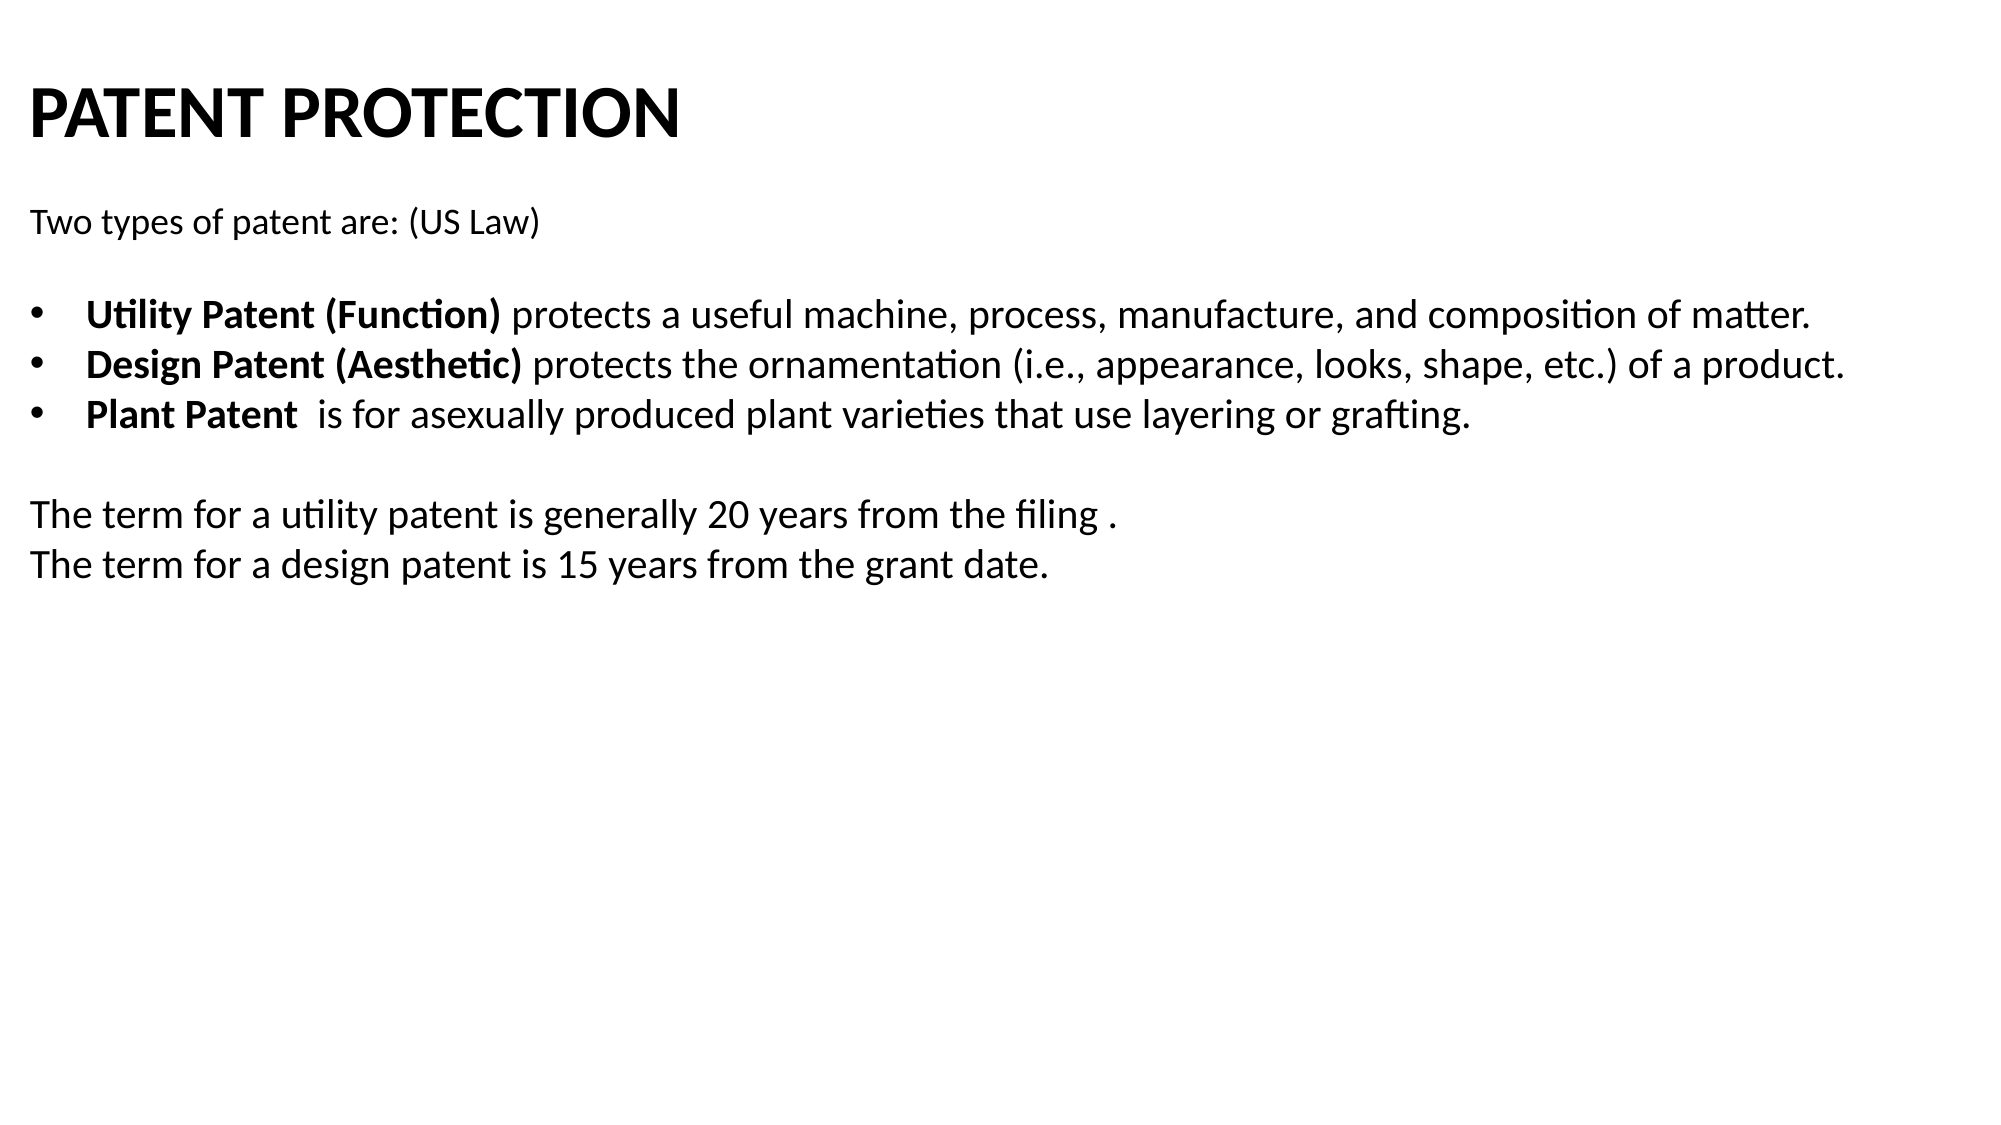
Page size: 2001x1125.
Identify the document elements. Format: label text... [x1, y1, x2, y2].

text_box PATENT PROTECTION Two types of patent are: (US Law) Utility Patent (Function) protects a useful machine, process, manufacture, and composition of matter. Design Patent (Aesthetic) protects the ornamentation (i.e., appearance, looks, shape, etc.) of a product. Plant Patent is for asexually produced plant varieties that use layering or grafting. The term for a utility patent is generally 20 years from the filing . The term for a design patent is 15 years from the grant date. [14, 54, 1918, 695]
